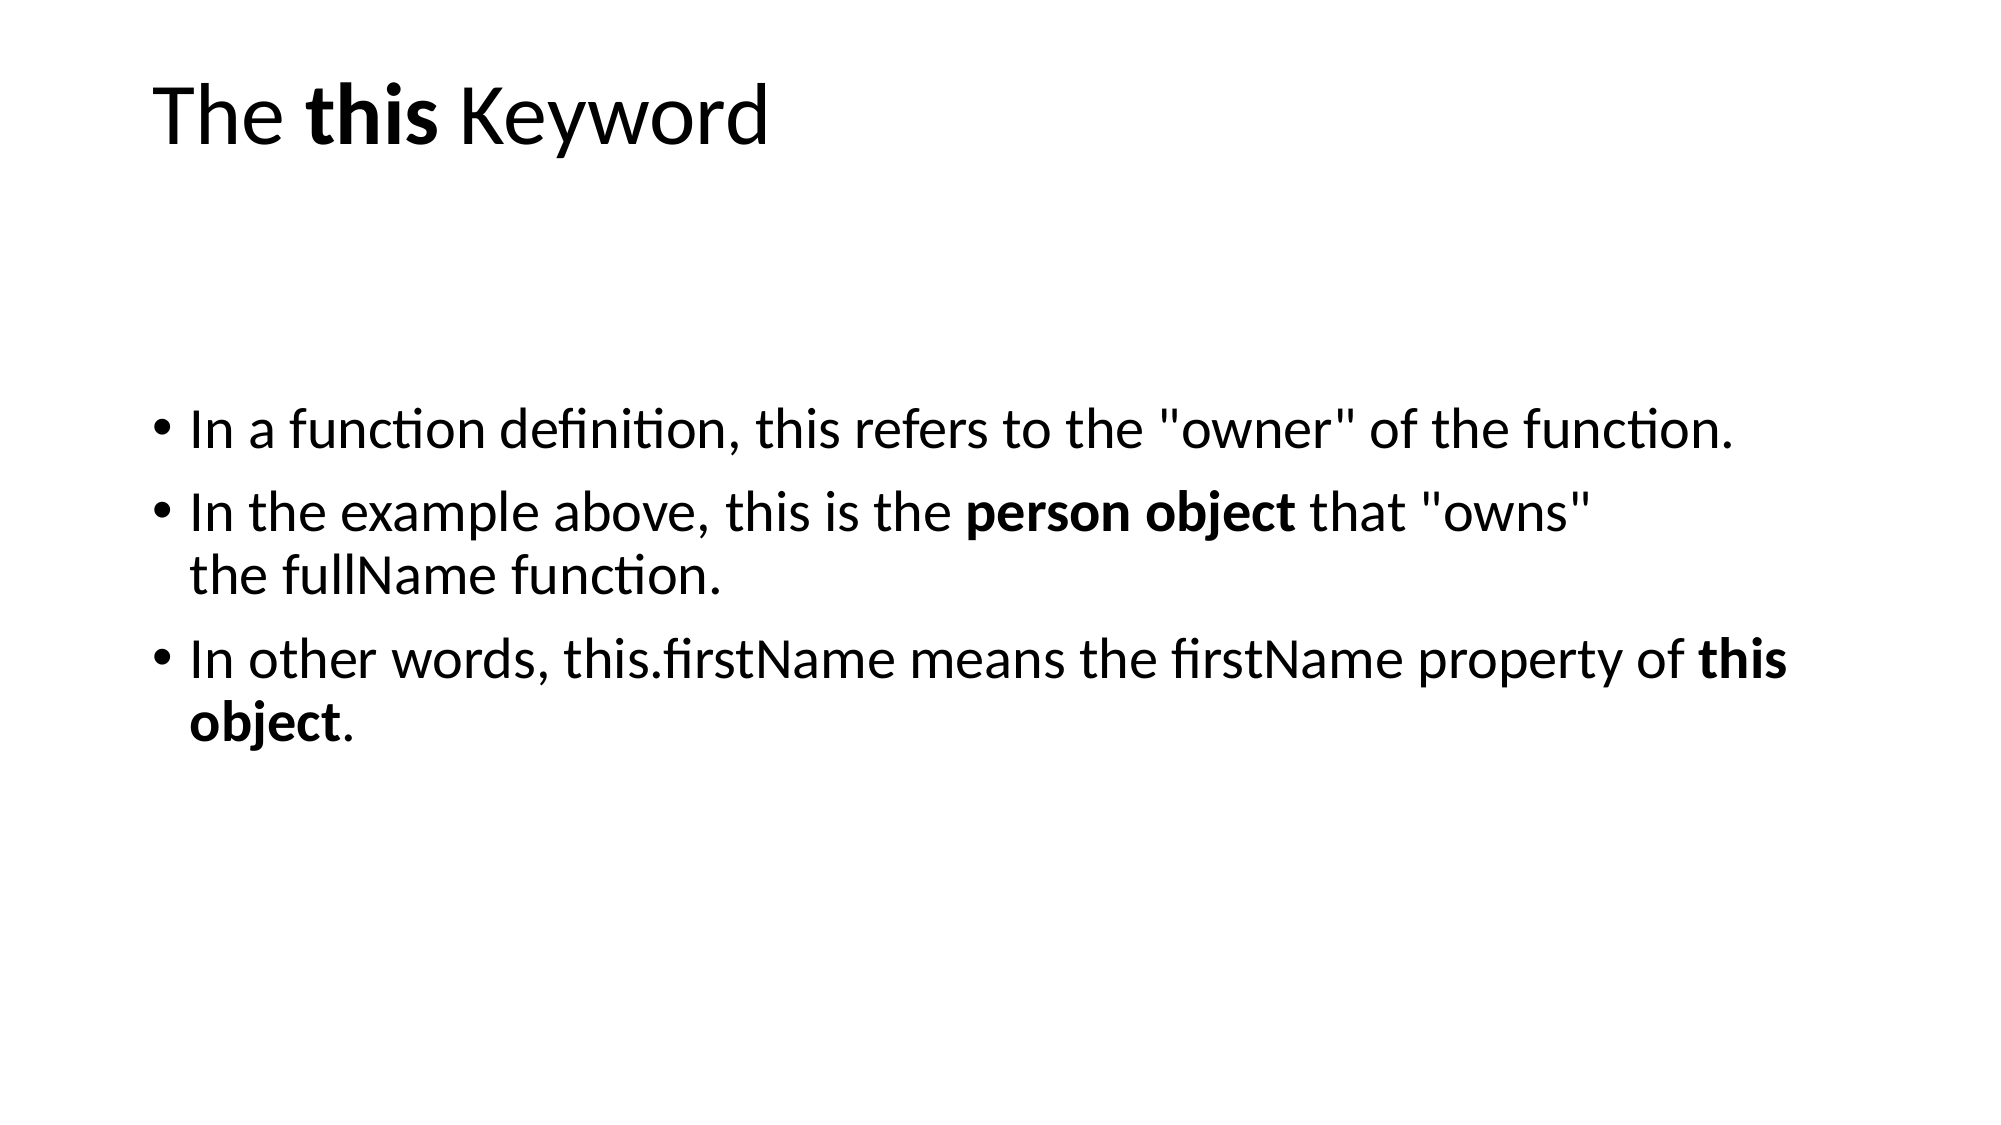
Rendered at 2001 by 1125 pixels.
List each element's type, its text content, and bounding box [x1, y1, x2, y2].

list In a function definition, this refers to the "owner" of the function. In the example above, this is the person object that "owns" the fullName function. In other words, this.firstName means the firstName property of this object. [137, 390, 1863, 815]
title The this Keyword [137, 59, 1863, 278]
